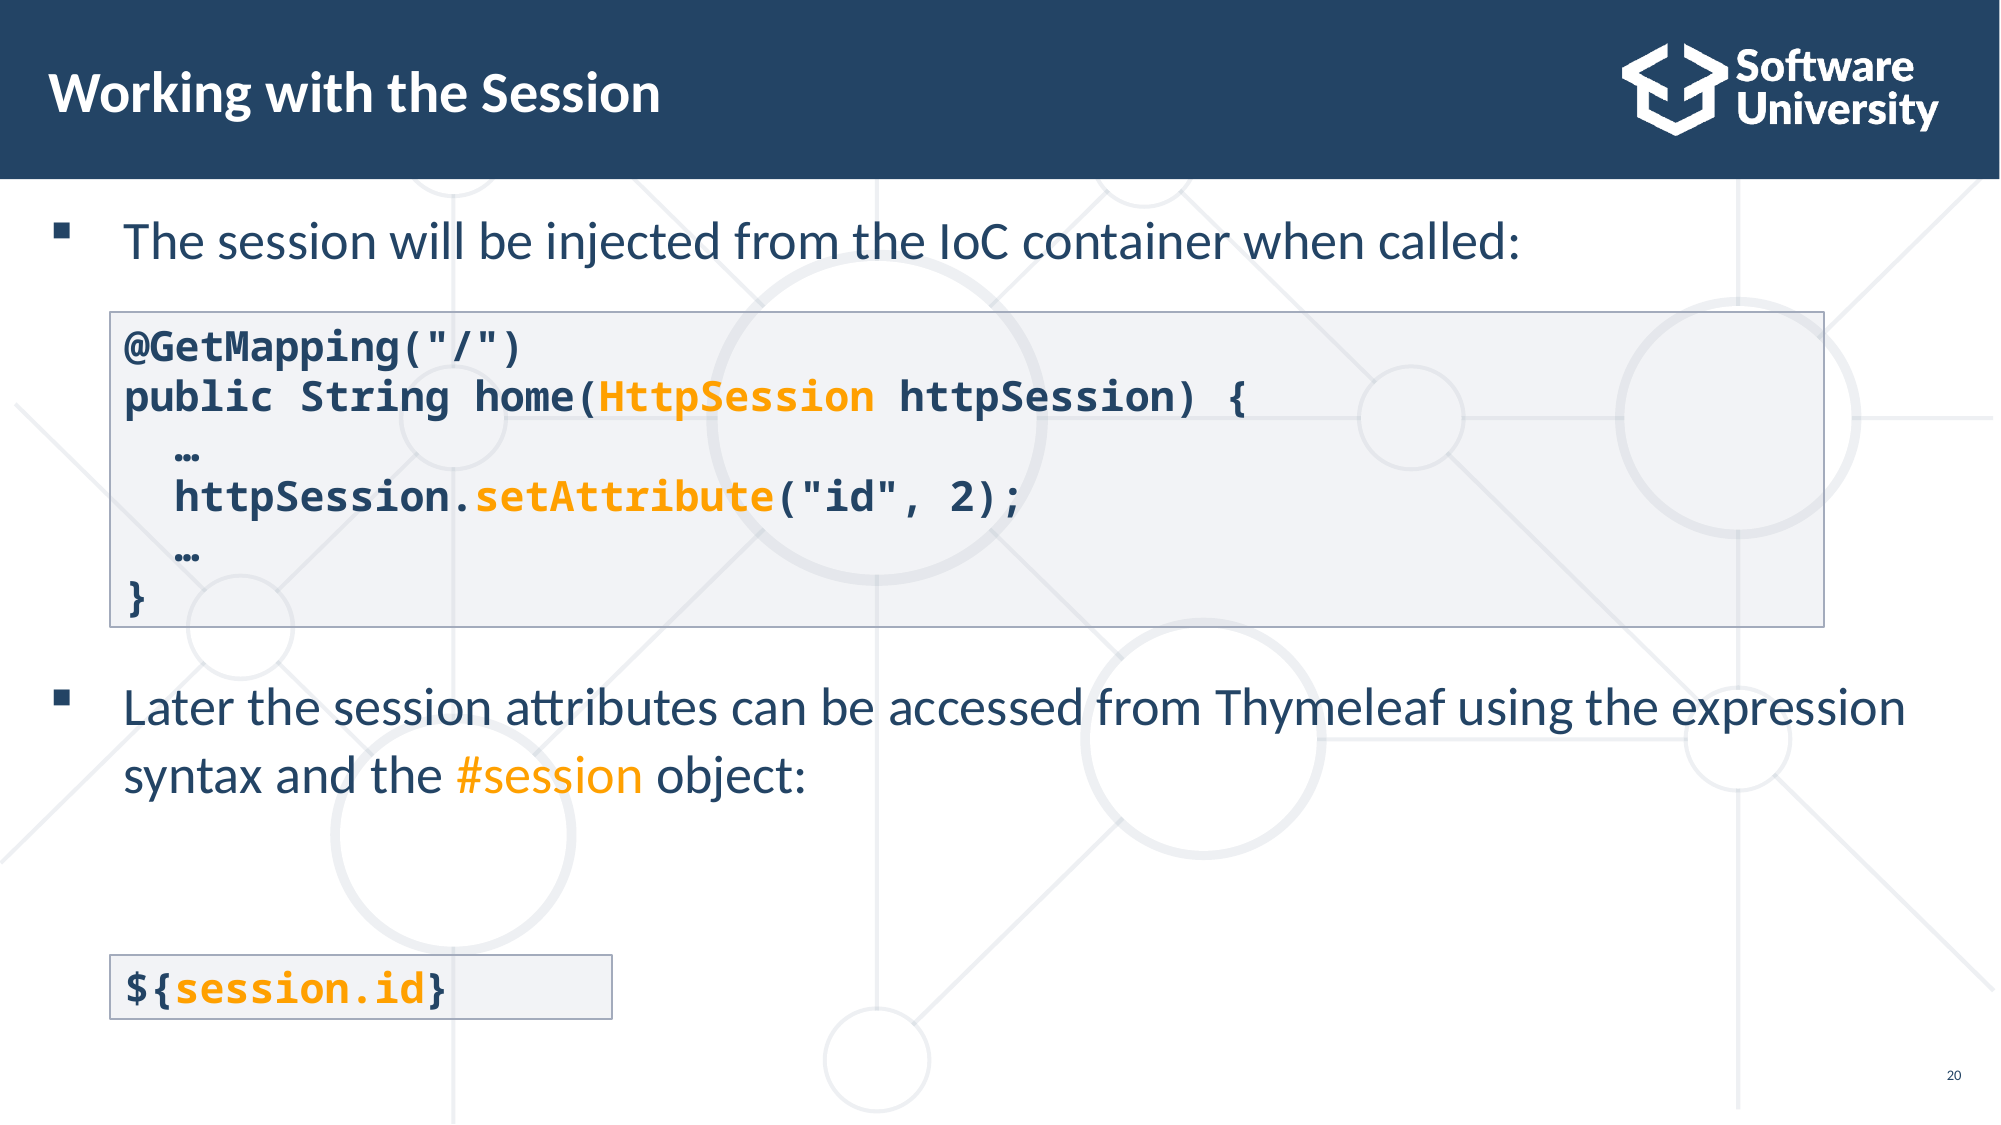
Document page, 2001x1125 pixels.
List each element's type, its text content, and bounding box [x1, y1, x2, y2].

text_box The session will be injected from the IoC container when called: Later the session attributes can be accessed from Thymeleaf using the expression syntax and the #session object: [31, 196, 1970, 1049]
text_box ${session.id} [109, 954, 612, 1020]
text_box @GetMapping("/") public String home(HttpSession httpSession) { … httpSession.setAttribute("id", 2); … } [109, 312, 1825, 628]
text_box <number> [1897, 1049, 1968, 1100]
picture [1622, 43, 1939, 136]
text_box Working with the Session [31, 16, 1591, 161]
